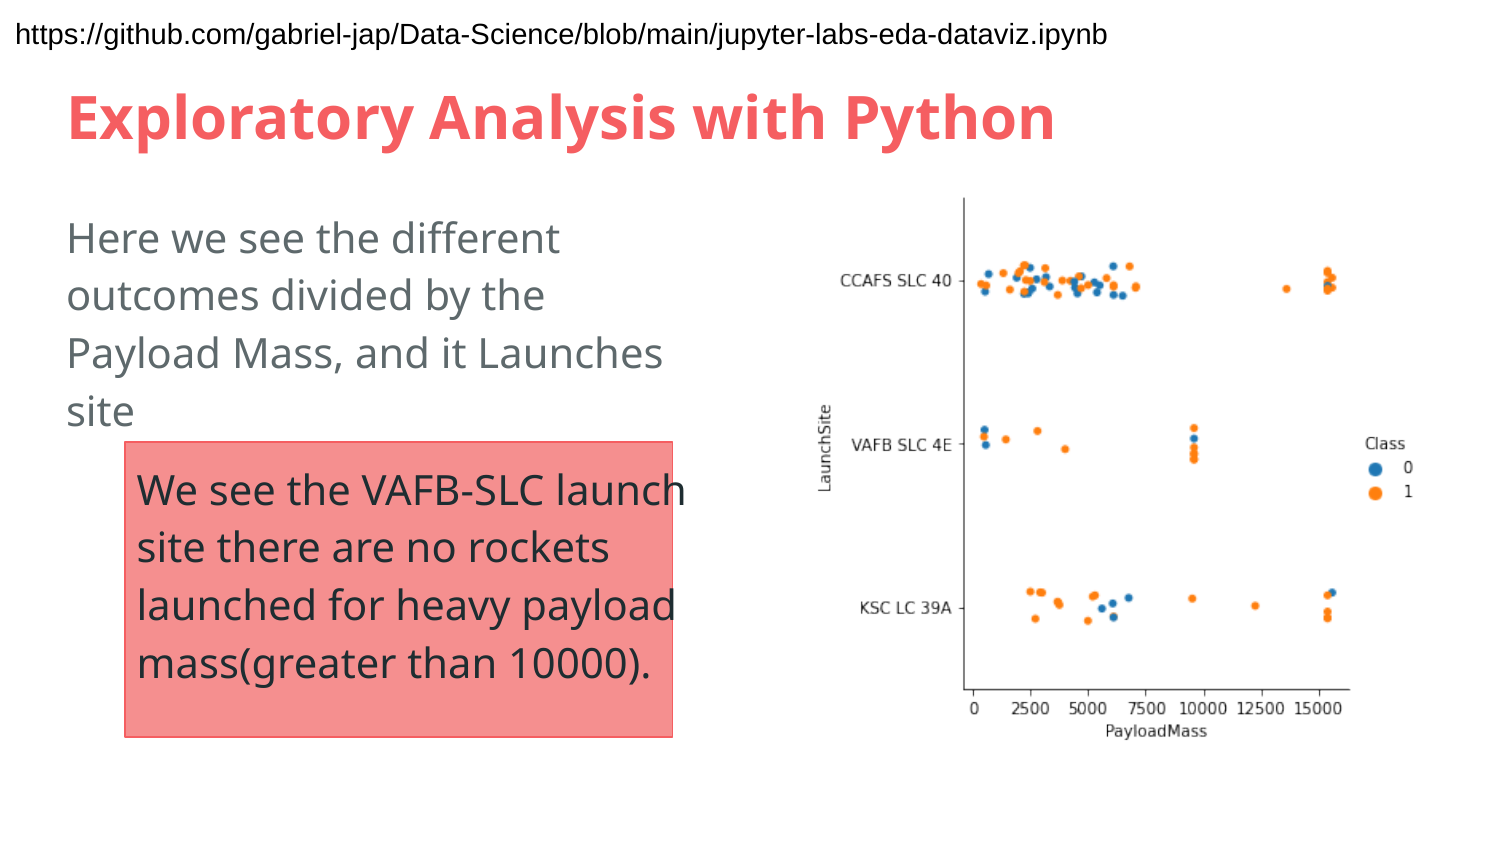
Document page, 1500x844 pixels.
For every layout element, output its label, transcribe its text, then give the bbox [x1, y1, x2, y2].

picture [807, 188, 1426, 750]
text_box https://github.com/gabriel-jap/Data-Science/blob/main/jupyter-labs-eda-dataviz.ipynb [0, 0, 1500, 65]
title Exploratory Analysis with Python [51, 65, 1449, 167]
list Here we see the different outcomes divided by the Payload Mass, and it Launches site We see the VAFB-SLC launch site there are no rockets launched for heavy payload mass(greater than 10000). [51, 189, 708, 750]
